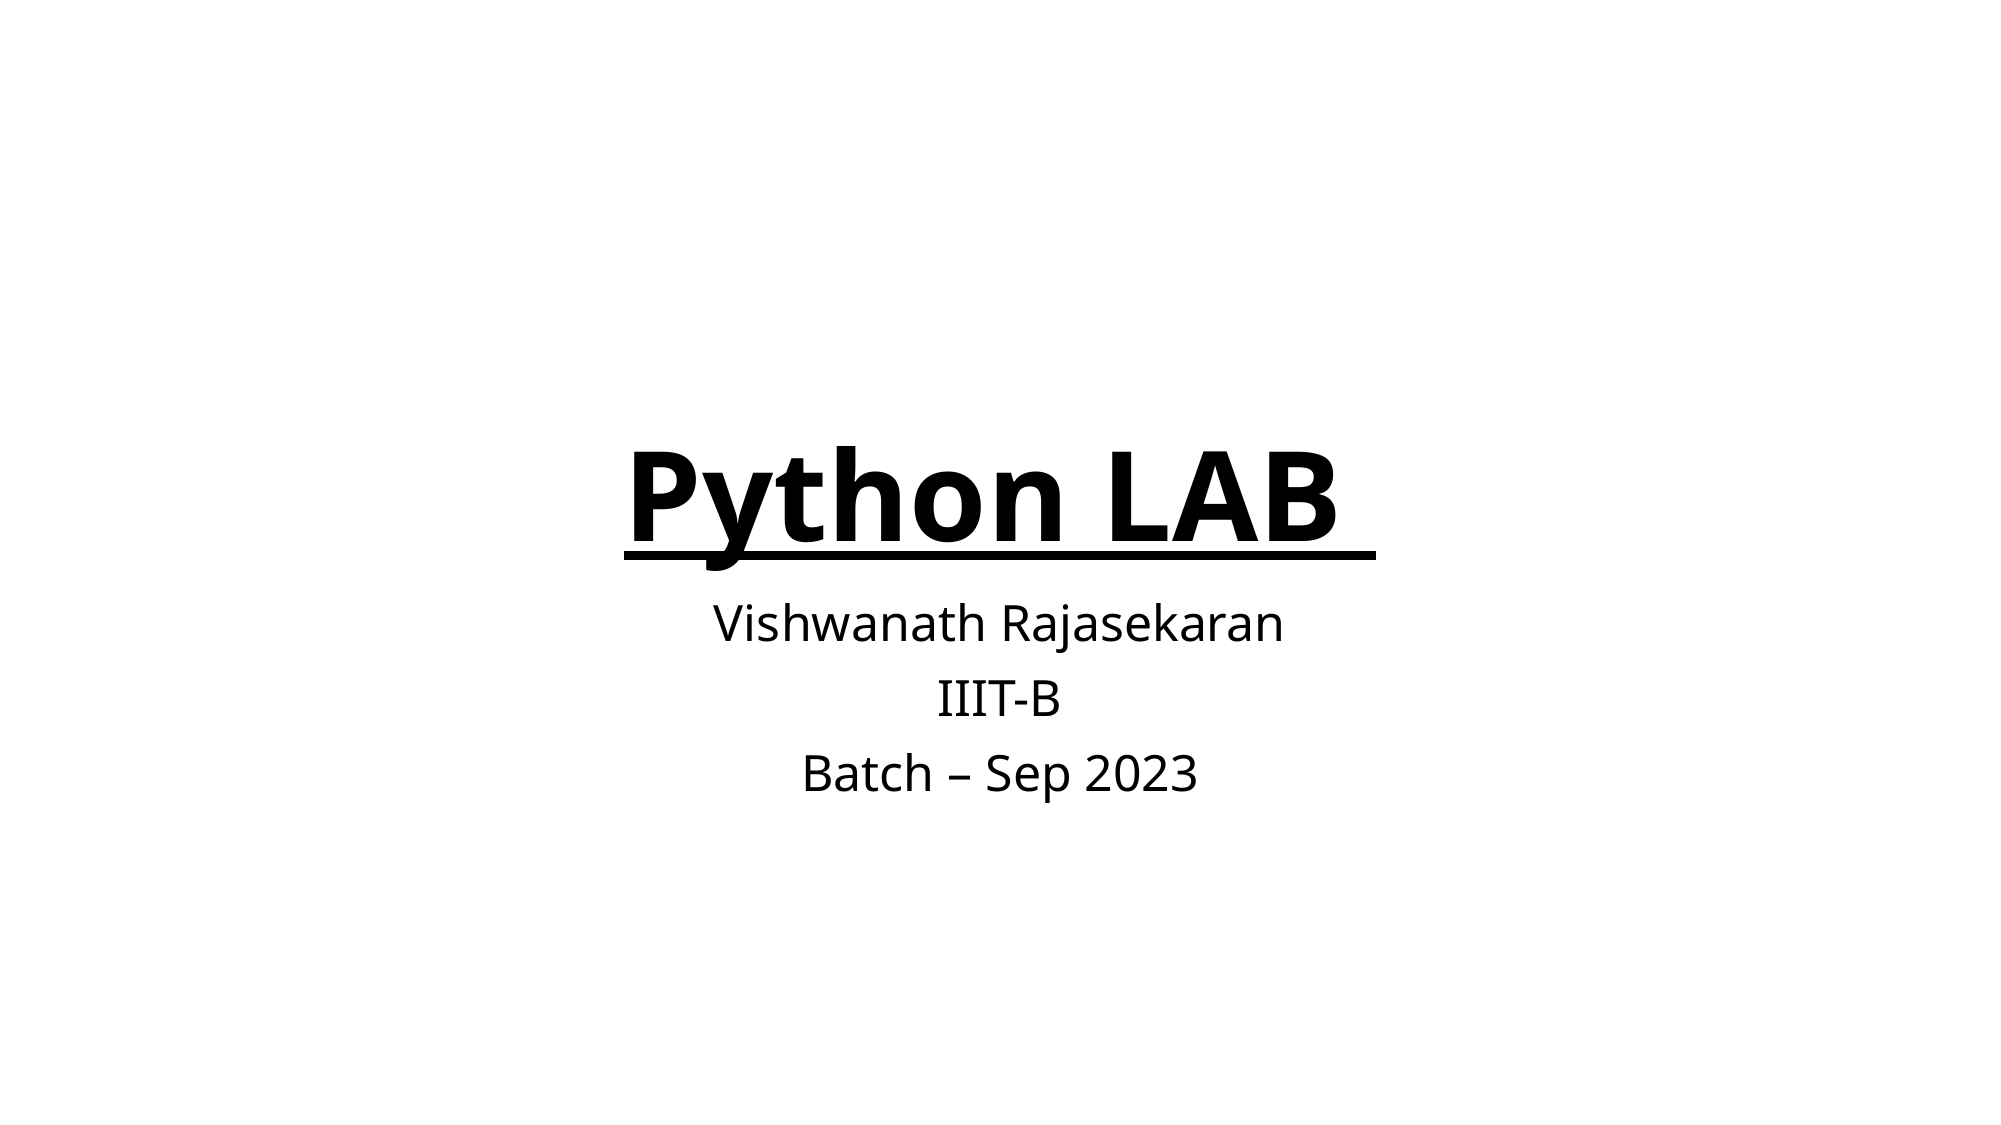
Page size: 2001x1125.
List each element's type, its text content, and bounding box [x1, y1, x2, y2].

title Python LAB [249, 184, 1750, 576]
subtitle Vishwanath Rajasekaran IIIT-B Batch – Sep 2023 [249, 590, 1750, 863]
